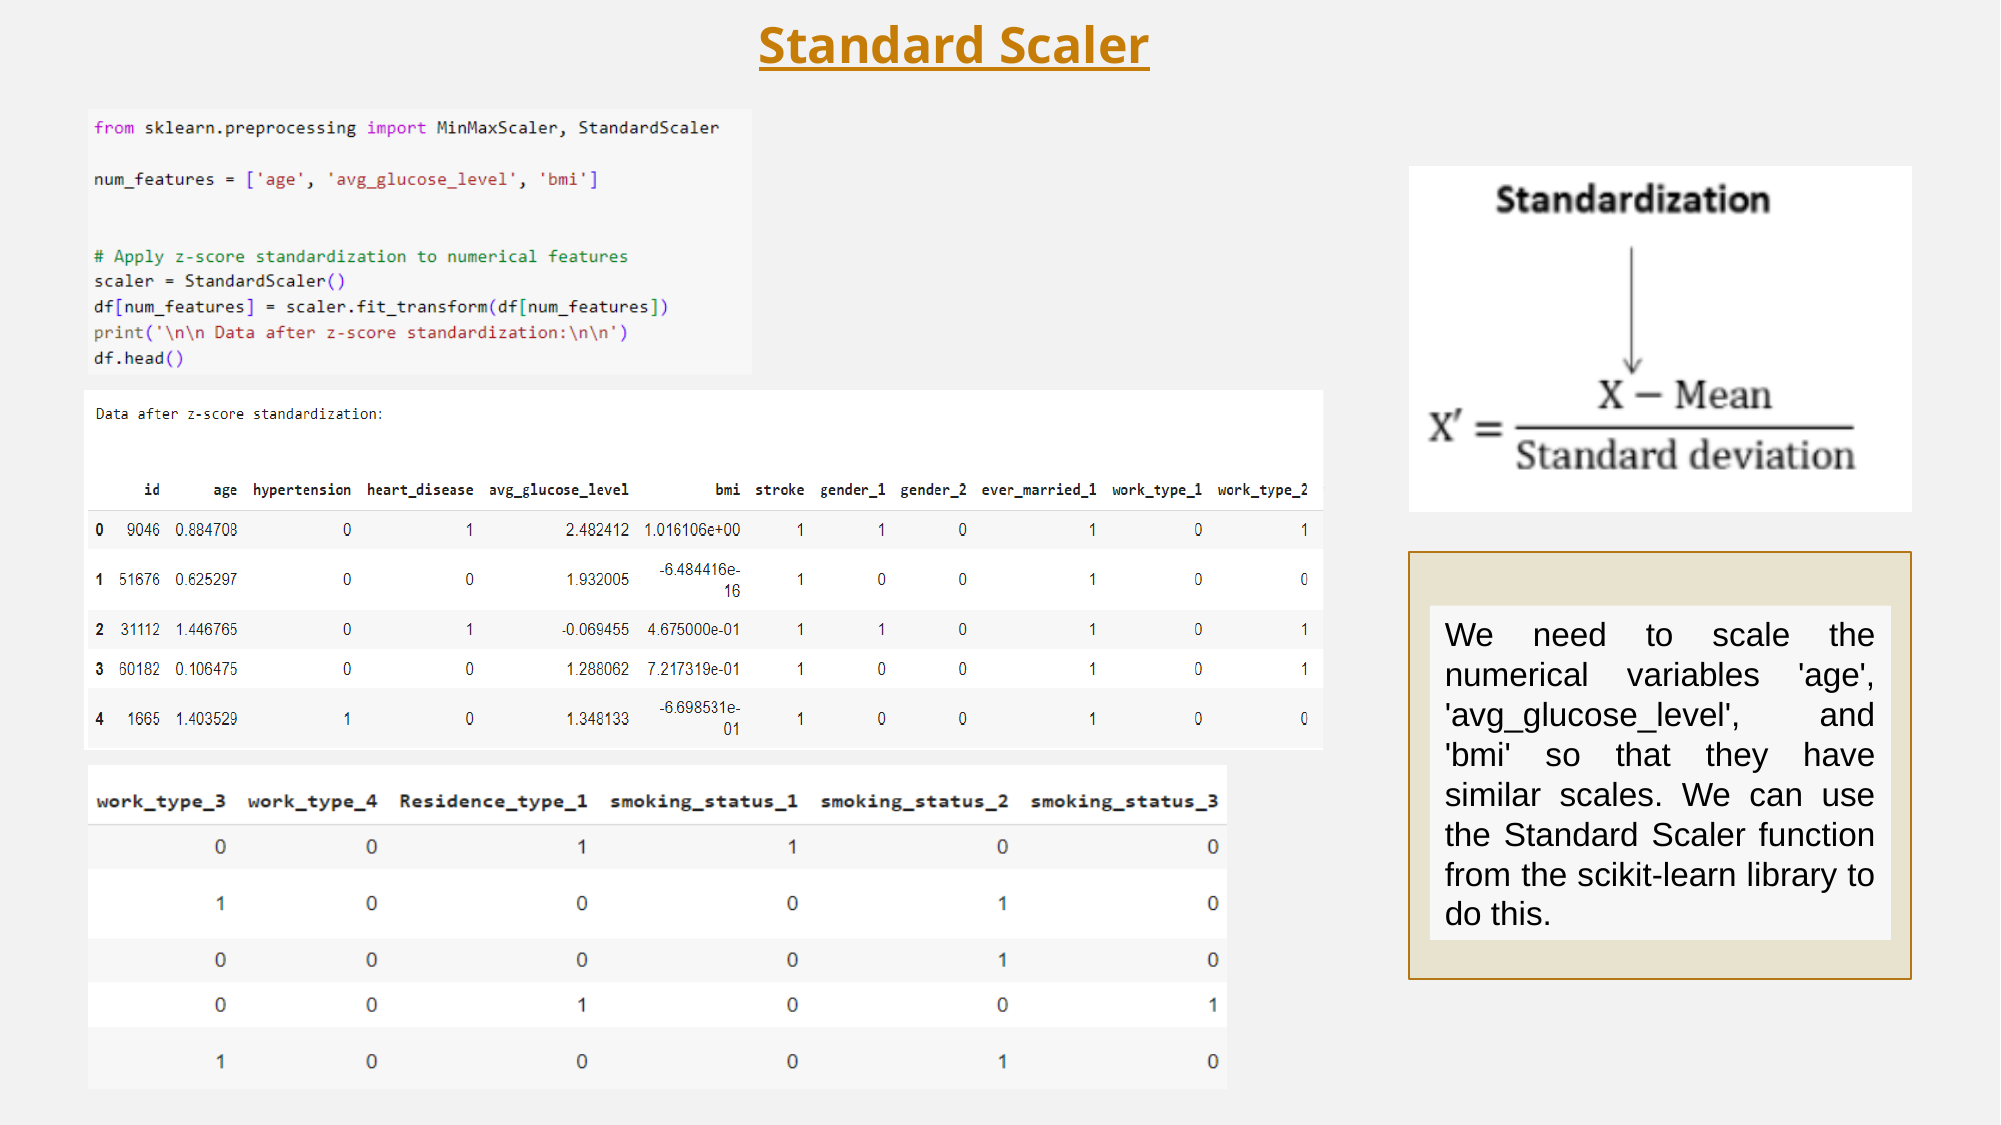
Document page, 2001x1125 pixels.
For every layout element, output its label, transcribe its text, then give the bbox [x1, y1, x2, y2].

text_box [1408, 551, 1912, 980]
picture [1409, 166, 1912, 512]
text_box We need to scale the numerical variables 'age', 'avg_glucose_level', and 'bmi' so that they have similar scales. We can use the Standard Scaler function from the scikit-learn library to do this. [1429, 605, 1891, 940]
picture [88, 109, 752, 375]
text_box Standard Scaler [744, 5, 1166, 81]
picture [83, 390, 1324, 750]
picture [88, 765, 1227, 1089]
